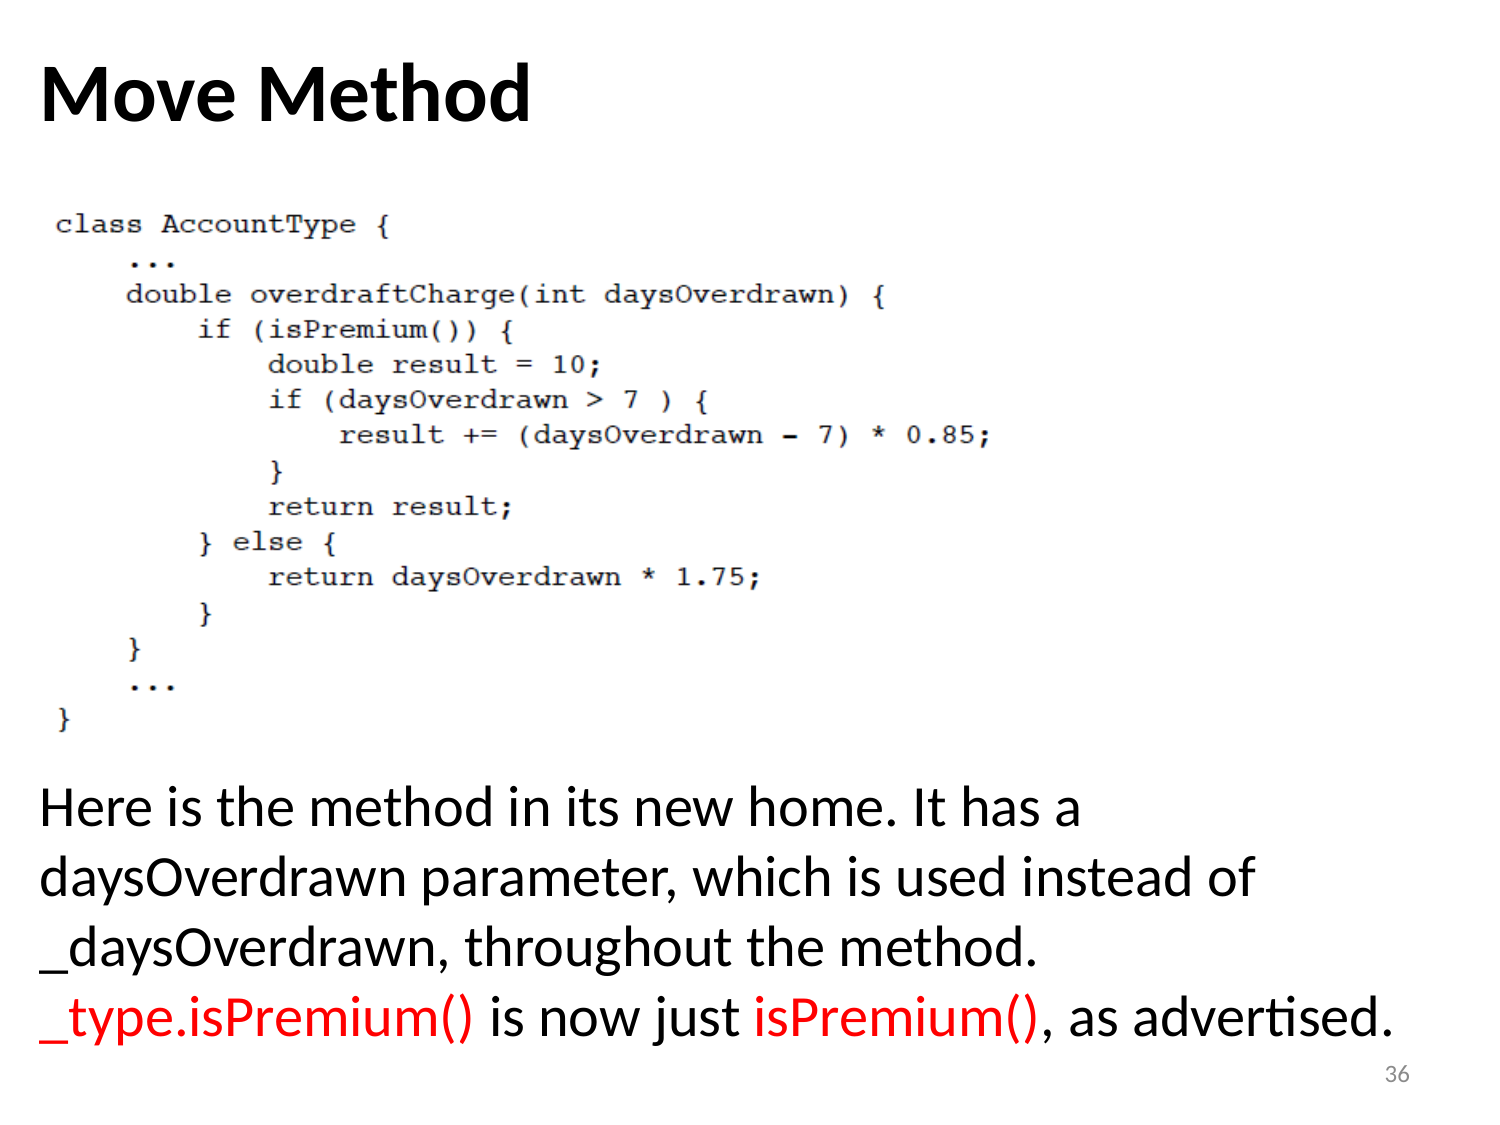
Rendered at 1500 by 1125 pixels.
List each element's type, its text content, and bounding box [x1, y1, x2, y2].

picture [52, 196, 1034, 744]
text_box Move Method Here is the method in its new home. It has a daysOverdrawn parameter, which is used instead of _daysOverdrawn, throughout the method. _type.isPremium() is now just isPremium(), as advertised. [25, 30, 1455, 1056]
slide_number 36 [1074, 1056, 1425, 1103]
